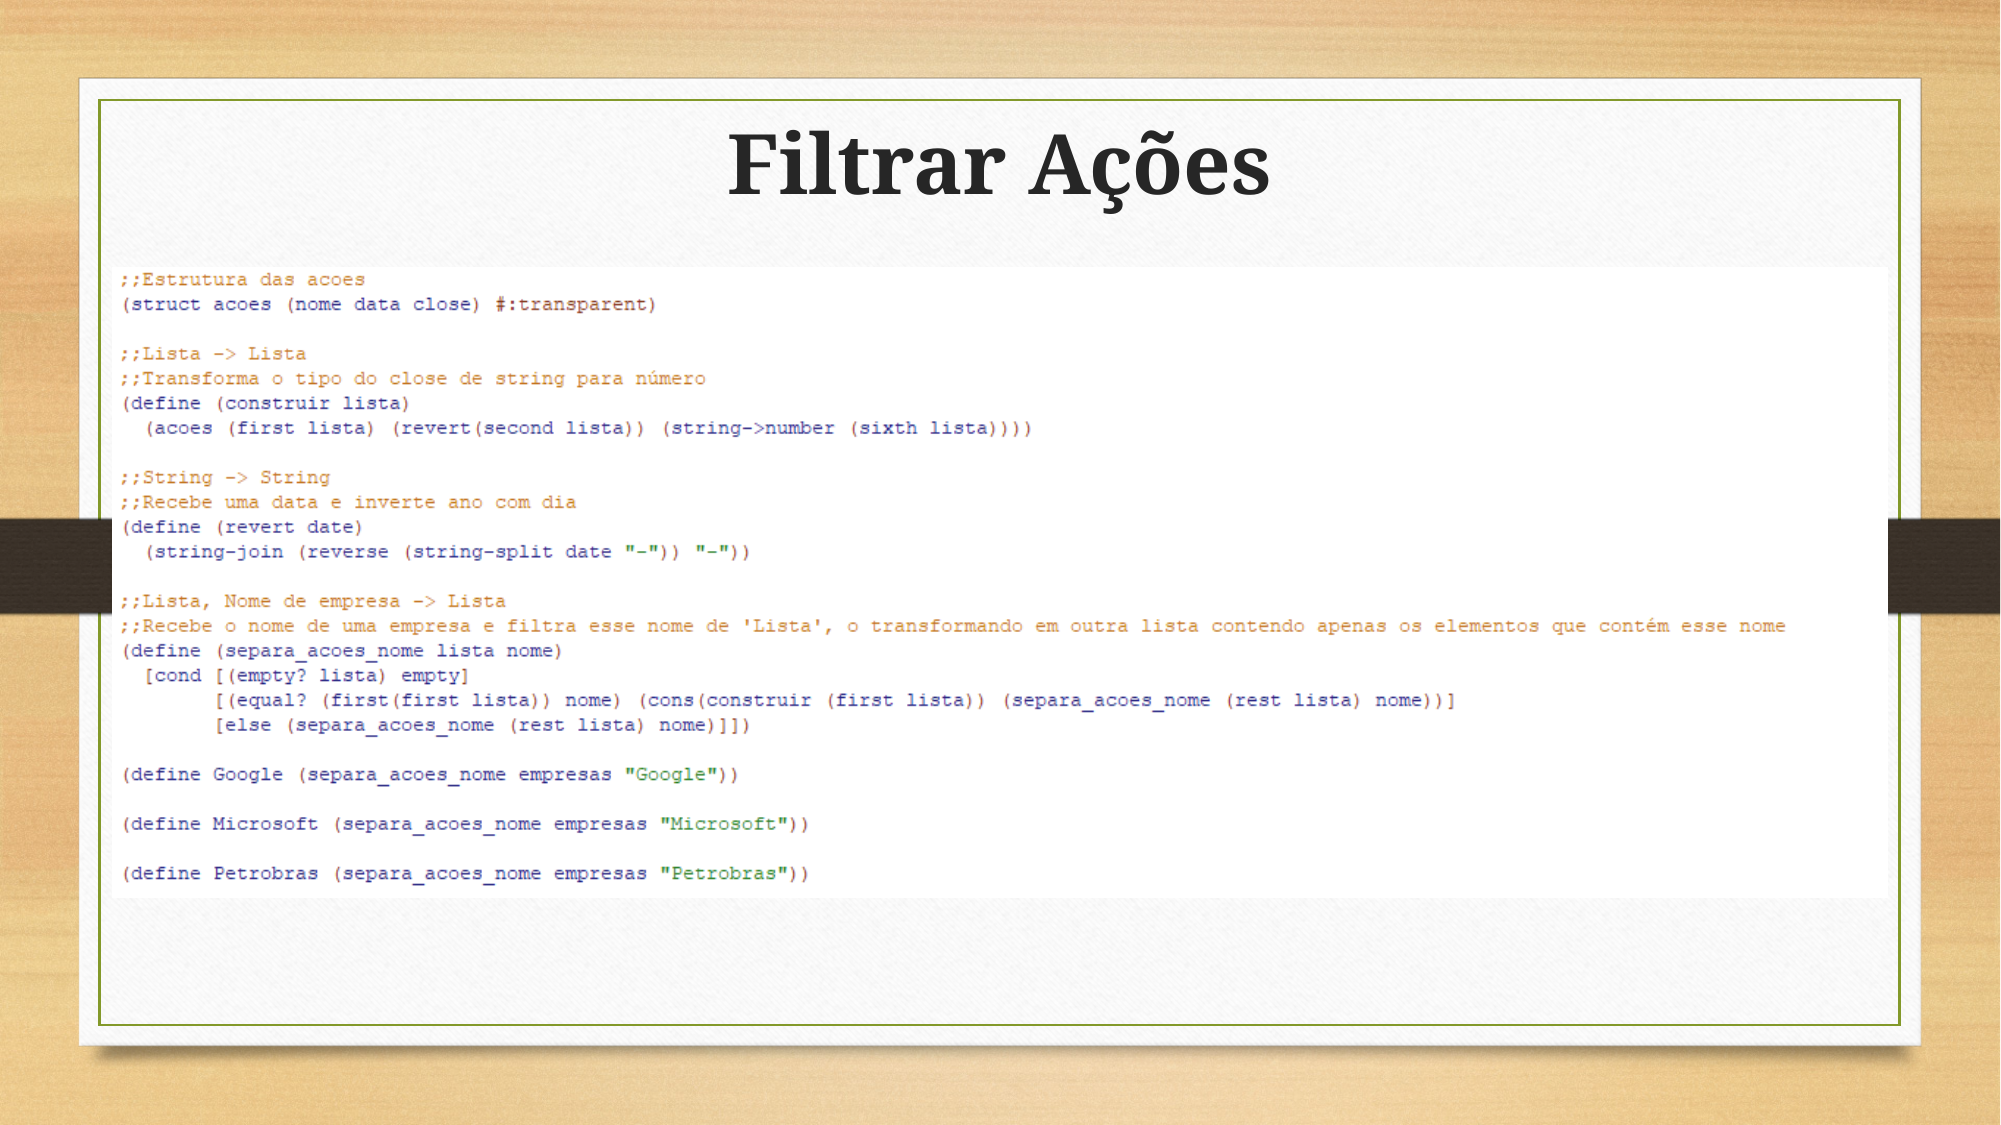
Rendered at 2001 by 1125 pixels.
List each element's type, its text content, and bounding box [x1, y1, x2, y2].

title Filtrar Ações [212, 54, 1788, 267]
picture [0, 0, 2001, 1125]
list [111, 267, 1888, 898]
